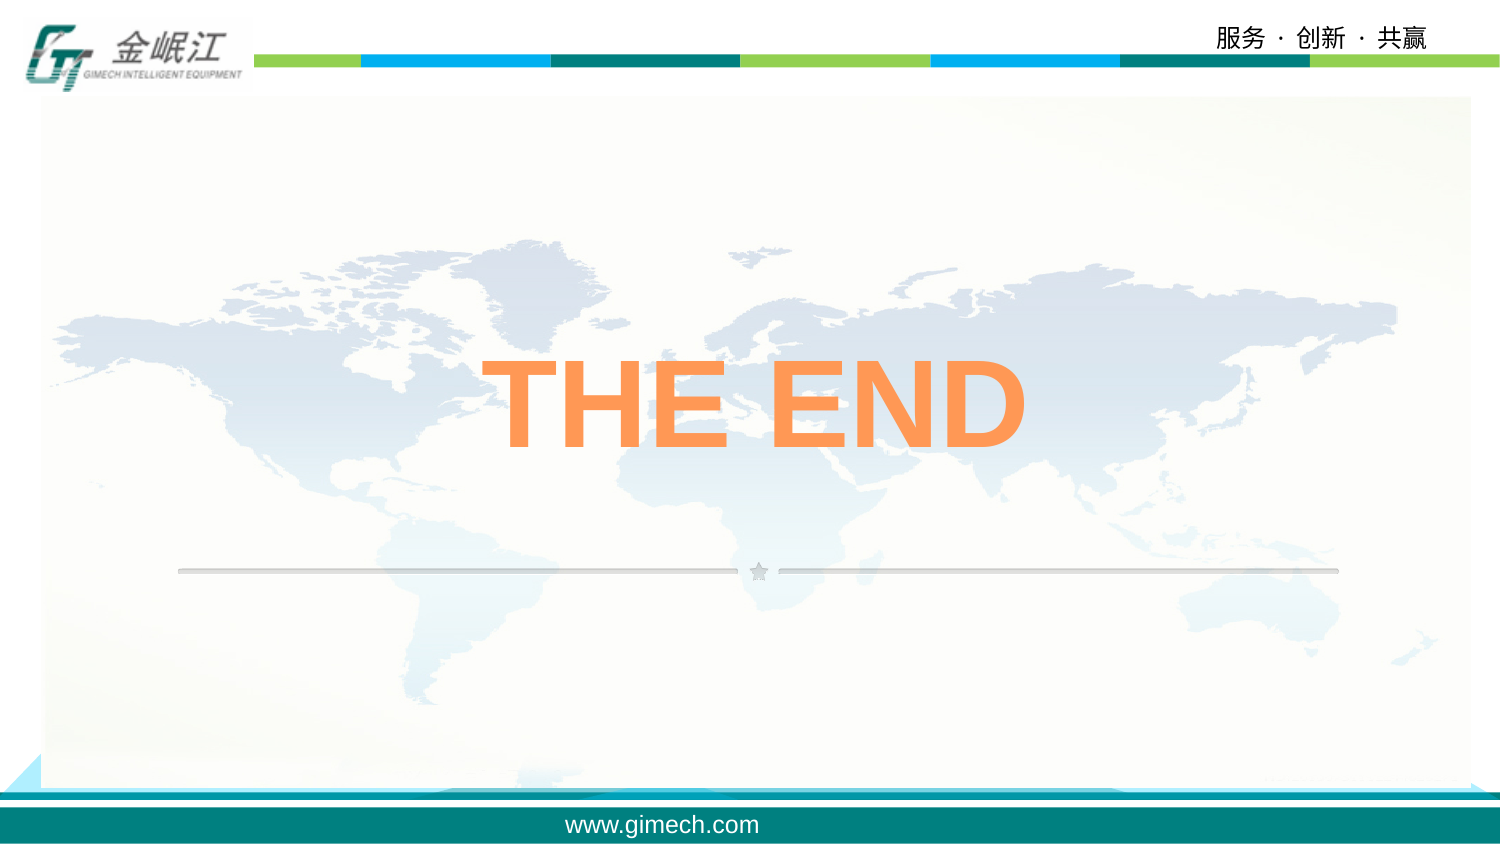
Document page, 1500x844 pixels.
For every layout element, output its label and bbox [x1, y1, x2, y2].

picture [41, 96, 1472, 789]
picture [23, 12, 254, 92]
